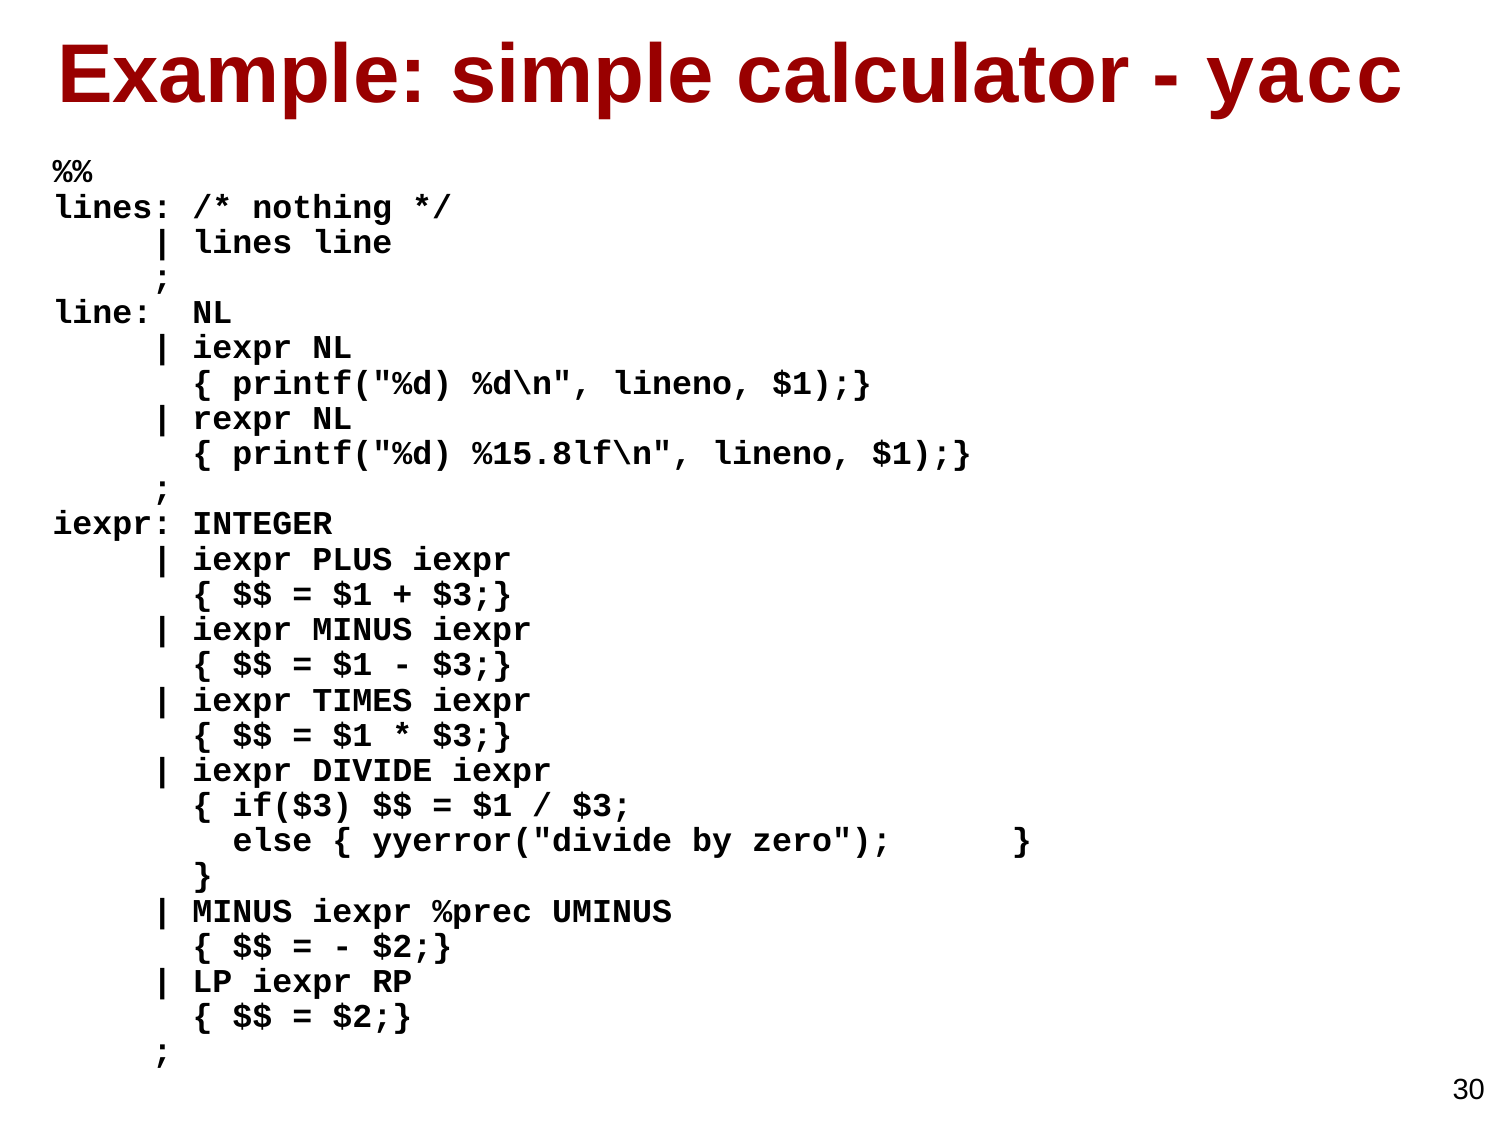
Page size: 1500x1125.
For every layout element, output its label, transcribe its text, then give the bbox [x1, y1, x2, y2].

slide_number 30 [1149, 1062, 1500, 1113]
list %% lines: /* nothing */ | lines line ; line: NL | iexpr NL { printf("%d) %d\n", lineno, $1);} | rexpr NL { printf("%d) %15.8lf\n", lineno, $1);} ; iexpr: INTEGER | iexpr PLUS iexpr { $$ = $1 + $3;} | iexpr MINUS iexpr { $$ = $1 - $3;} | iexpr TIMES iexpr { $$ = $1 * $3;} | iexpr DIVIDE iexpr { if($3) $$ = $1 / $3; else { yyerror("divide by zero"); } } | MINUS iexpr %prec UMINUS { $$ = - $2;} | LP iexpr RP { $$ = $2;} ; [37, 149, 1450, 1050]
title Example: simple calculator - yacc [37, 0, 1425, 138]
